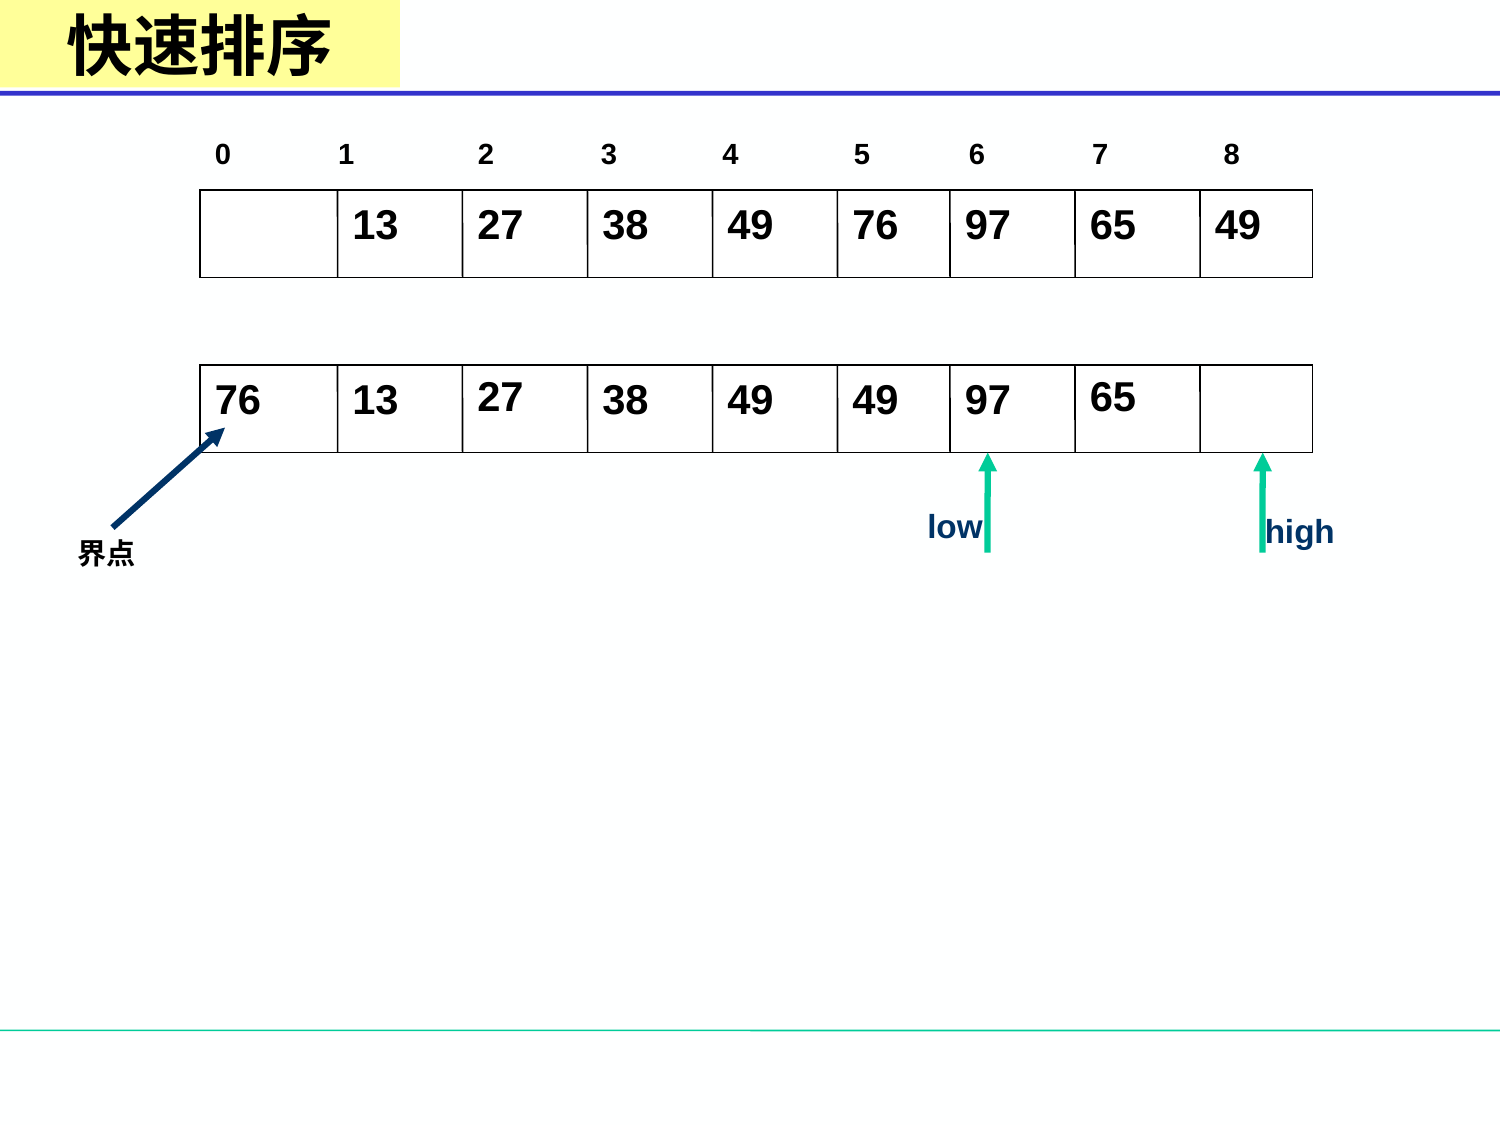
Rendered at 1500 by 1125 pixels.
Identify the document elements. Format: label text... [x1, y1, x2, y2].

text_box 界点 [62, 527, 188, 578]
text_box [199, 189, 1313, 278]
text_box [199, 364, 1313, 453]
text_box 0 1 2 3 4 5 6 7 8 [199, 127, 1313, 178]
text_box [912, 452, 1051, 553]
text_box 快速排序 [0, 0, 400, 88]
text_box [1249, 452, 1388, 558]
